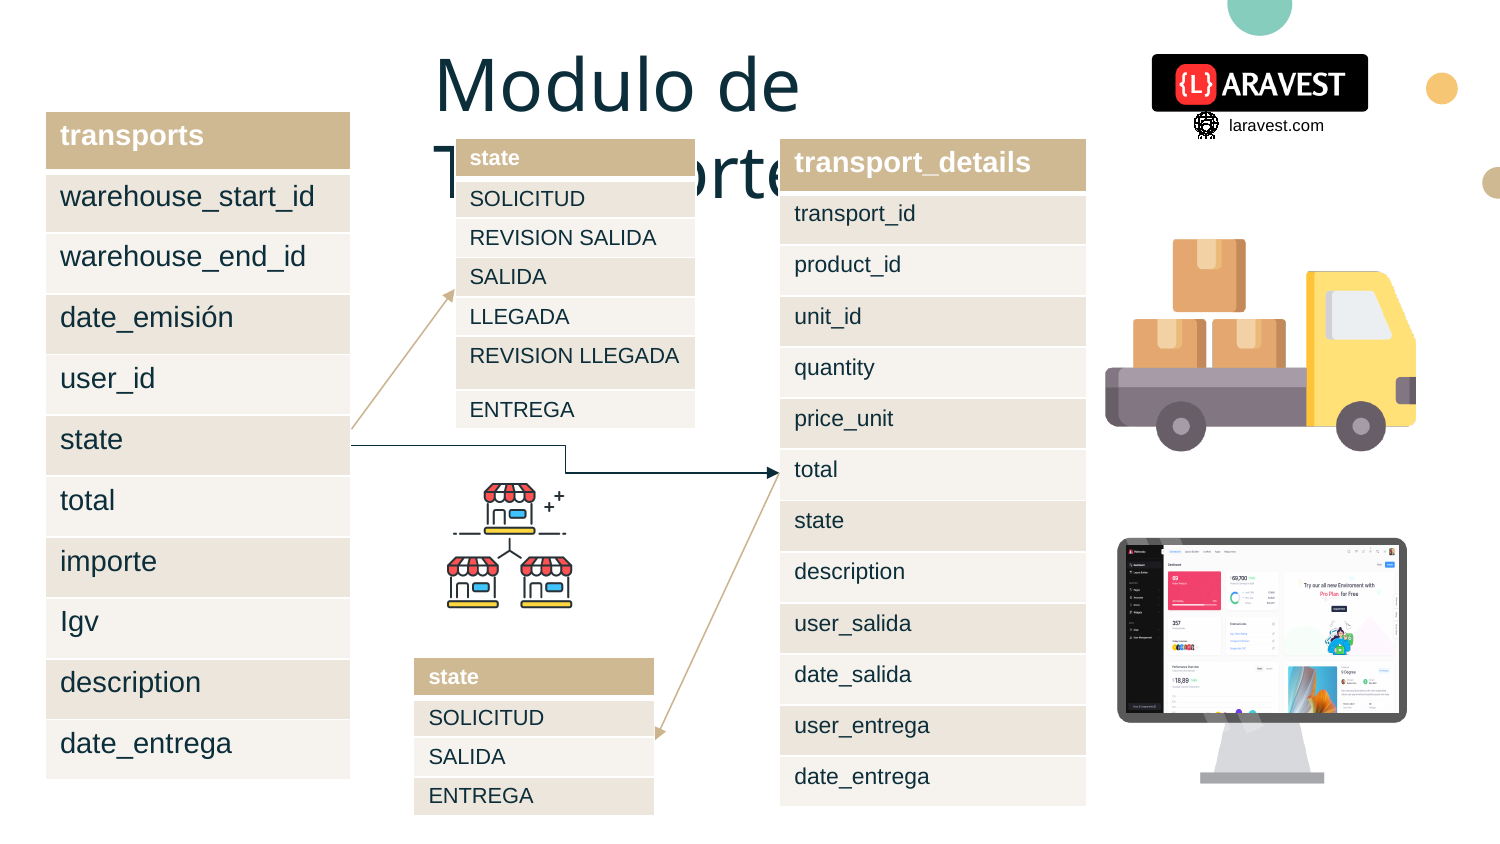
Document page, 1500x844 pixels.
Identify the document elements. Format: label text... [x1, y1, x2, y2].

table_header transport_details [780, 139, 1086, 191]
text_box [1151, 53, 1380, 139]
table_cell user_salida [785, 604, 1086, 653]
table_cell user_entrega [780, 706, 1086, 755]
table_cell date_entrega [780, 757, 1086, 806]
table_cell description [785, 553, 1086, 602]
table_cell date_emisión [46, 295, 346, 354]
table_cell REVISION LLEGADA [458, 337, 695, 389]
table_cell ENTREGA [414, 778, 654, 815]
table_header state [456, 139, 695, 176]
table_cell SOLICITUD [414, 701, 649, 736]
table_cell SOLICITUD [456, 182, 695, 217]
table_cell LLEGADA [458, 298, 695, 335]
table_cell state [46, 416, 350, 475]
picture [446, 481, 573, 609]
table_cell quantity [780, 348, 1086, 397]
table_cell SALIDA [414, 738, 654, 776]
table_header state [414, 658, 649, 695]
picture [1094, 179, 1426, 511]
table_cell description [46, 660, 350, 719]
table_cell total [784, 450, 1086, 500]
table_cell product_id [780, 246, 1086, 295]
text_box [351, 445, 780, 474]
table_cell REVISION SALIDA [456, 219, 695, 257]
table_cell total [46, 477, 350, 536]
table_cell warehouse_start_id [46, 175, 350, 232]
table_cell importe [46, 538, 350, 597]
table_cell date_entrega [46, 720, 350, 779]
table_cell Igv [46, 599, 350, 658]
table_cell state [785, 501, 1086, 551]
table_cell ENTREGA [458, 391, 695, 428]
table_cell unit_id [780, 297, 1086, 346]
title Modulo de Transporte [418, 23, 1116, 118]
table_cell user_id [46, 355, 346, 414]
table_cell SALIDA [456, 258, 695, 296]
table_header transports [46, 112, 350, 169]
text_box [351, 288, 455, 430]
table_cell price_unit [780, 399, 1086, 448]
table_cell transport_id [780, 196, 1086, 244]
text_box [654, 472, 780, 741]
table_cell date_salida [785, 655, 1086, 704]
table_cell warehouse_end_id [46, 234, 350, 293]
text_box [1117, 519, 1407, 790]
